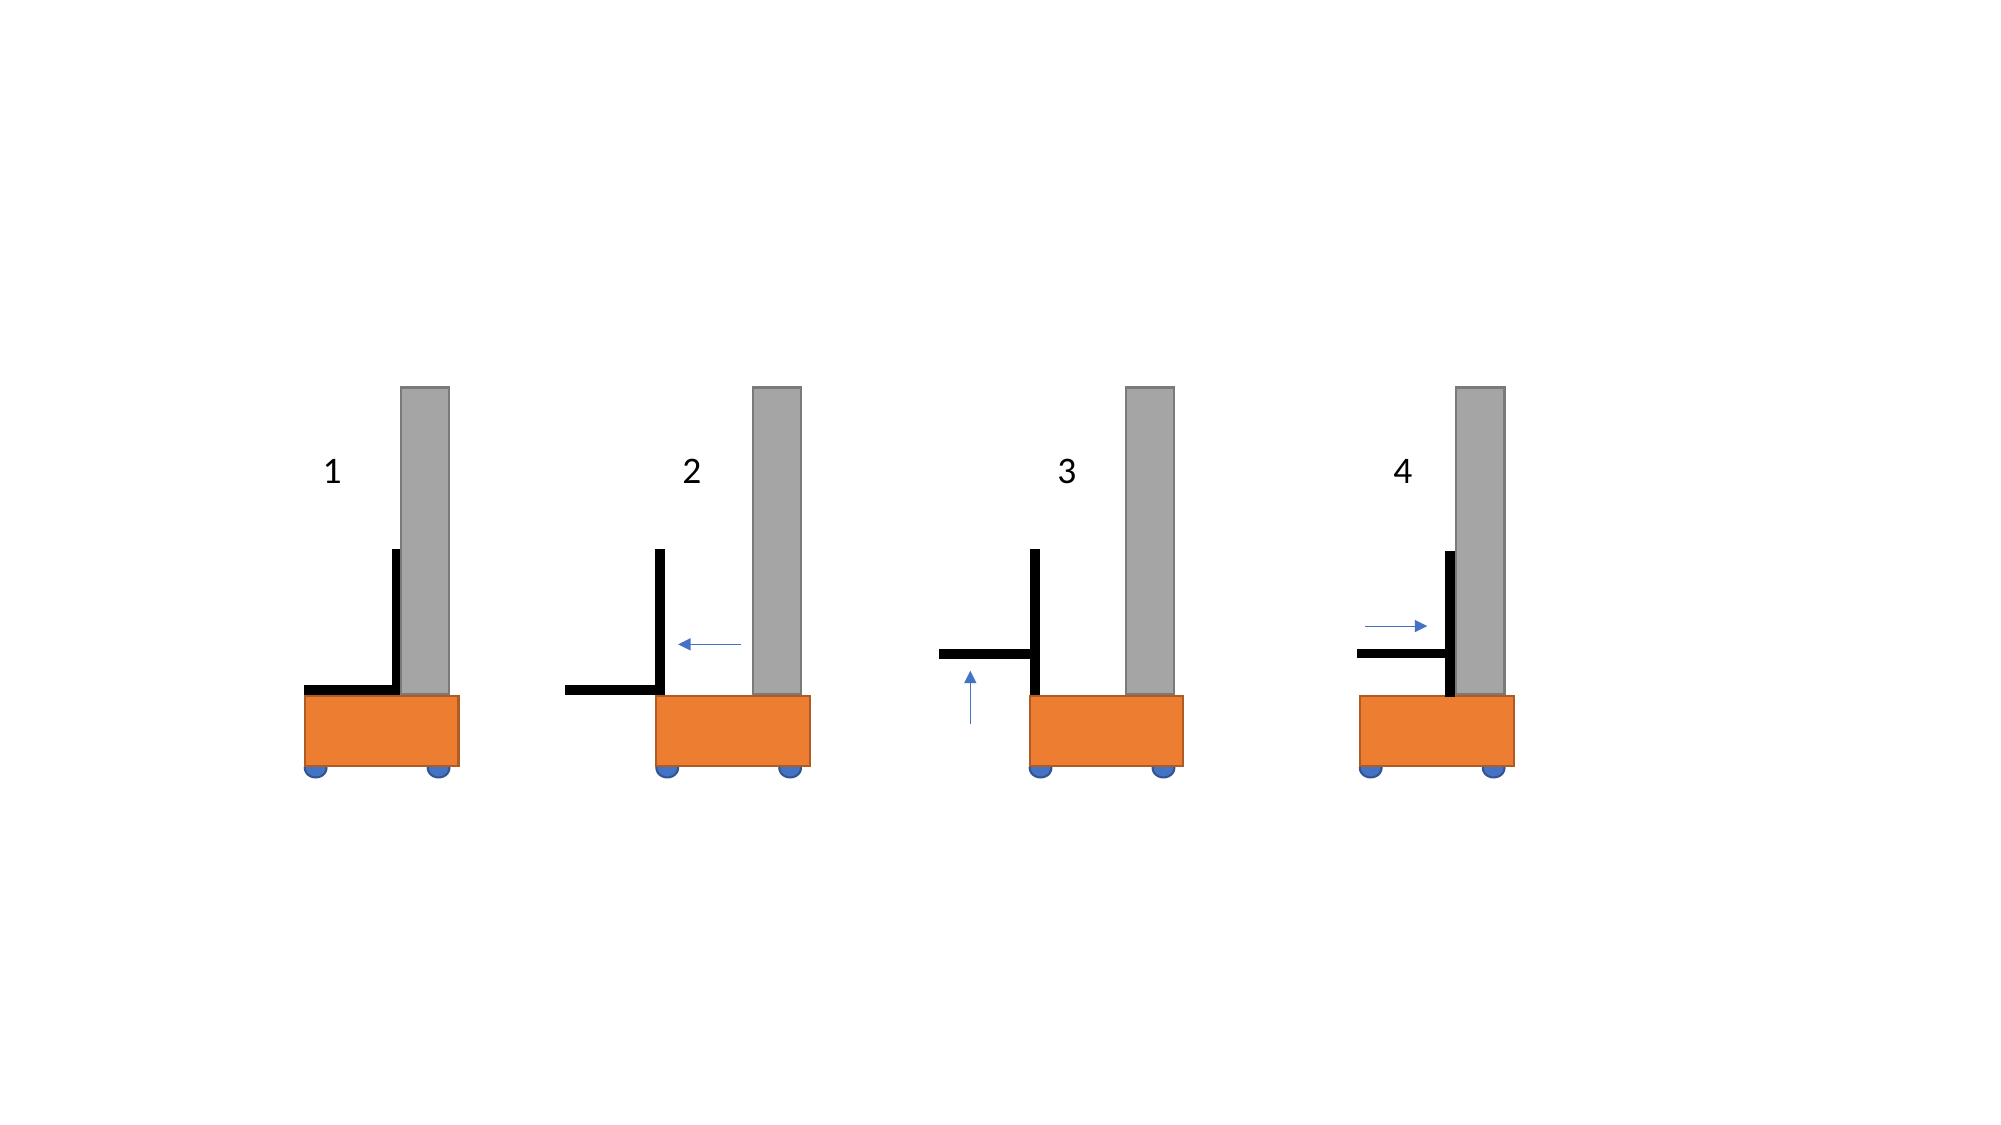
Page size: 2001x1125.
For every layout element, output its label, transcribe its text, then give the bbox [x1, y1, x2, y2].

text_box [1151, 767, 1176, 779]
text_box [565, 685, 655, 695]
text_box [655, 695, 811, 767]
text_box 1 [307, 438, 357, 499]
text_box [303, 766, 328, 779]
text_box [1358, 766, 1383, 779]
text_box [304, 685, 392, 695]
text_box [752, 386, 802, 695]
text_box [1445, 551, 1455, 697]
text_box 4 [1378, 438, 1428, 499]
text_box [1357, 649, 1445, 658]
text_box [778, 767, 803, 779]
text_box [939, 649, 1030, 659]
text_box [1030, 549, 1040, 695]
text_box 3 [1042, 438, 1092, 499]
text_box [400, 386, 450, 695]
text_box [304, 695, 460, 767]
text_box [426, 767, 451, 779]
text_box 2 [667, 438, 717, 499]
text_box [1455, 386, 1506, 695]
text_box [1481, 767, 1506, 779]
text_box [655, 767, 680, 779]
text_box [1125, 386, 1175, 695]
text_box [655, 549, 665, 695]
text_box [1359, 695, 1515, 767]
text_box [392, 549, 400, 695]
text_box [1028, 765, 1053, 779]
text_box [1029, 695, 1184, 767]
